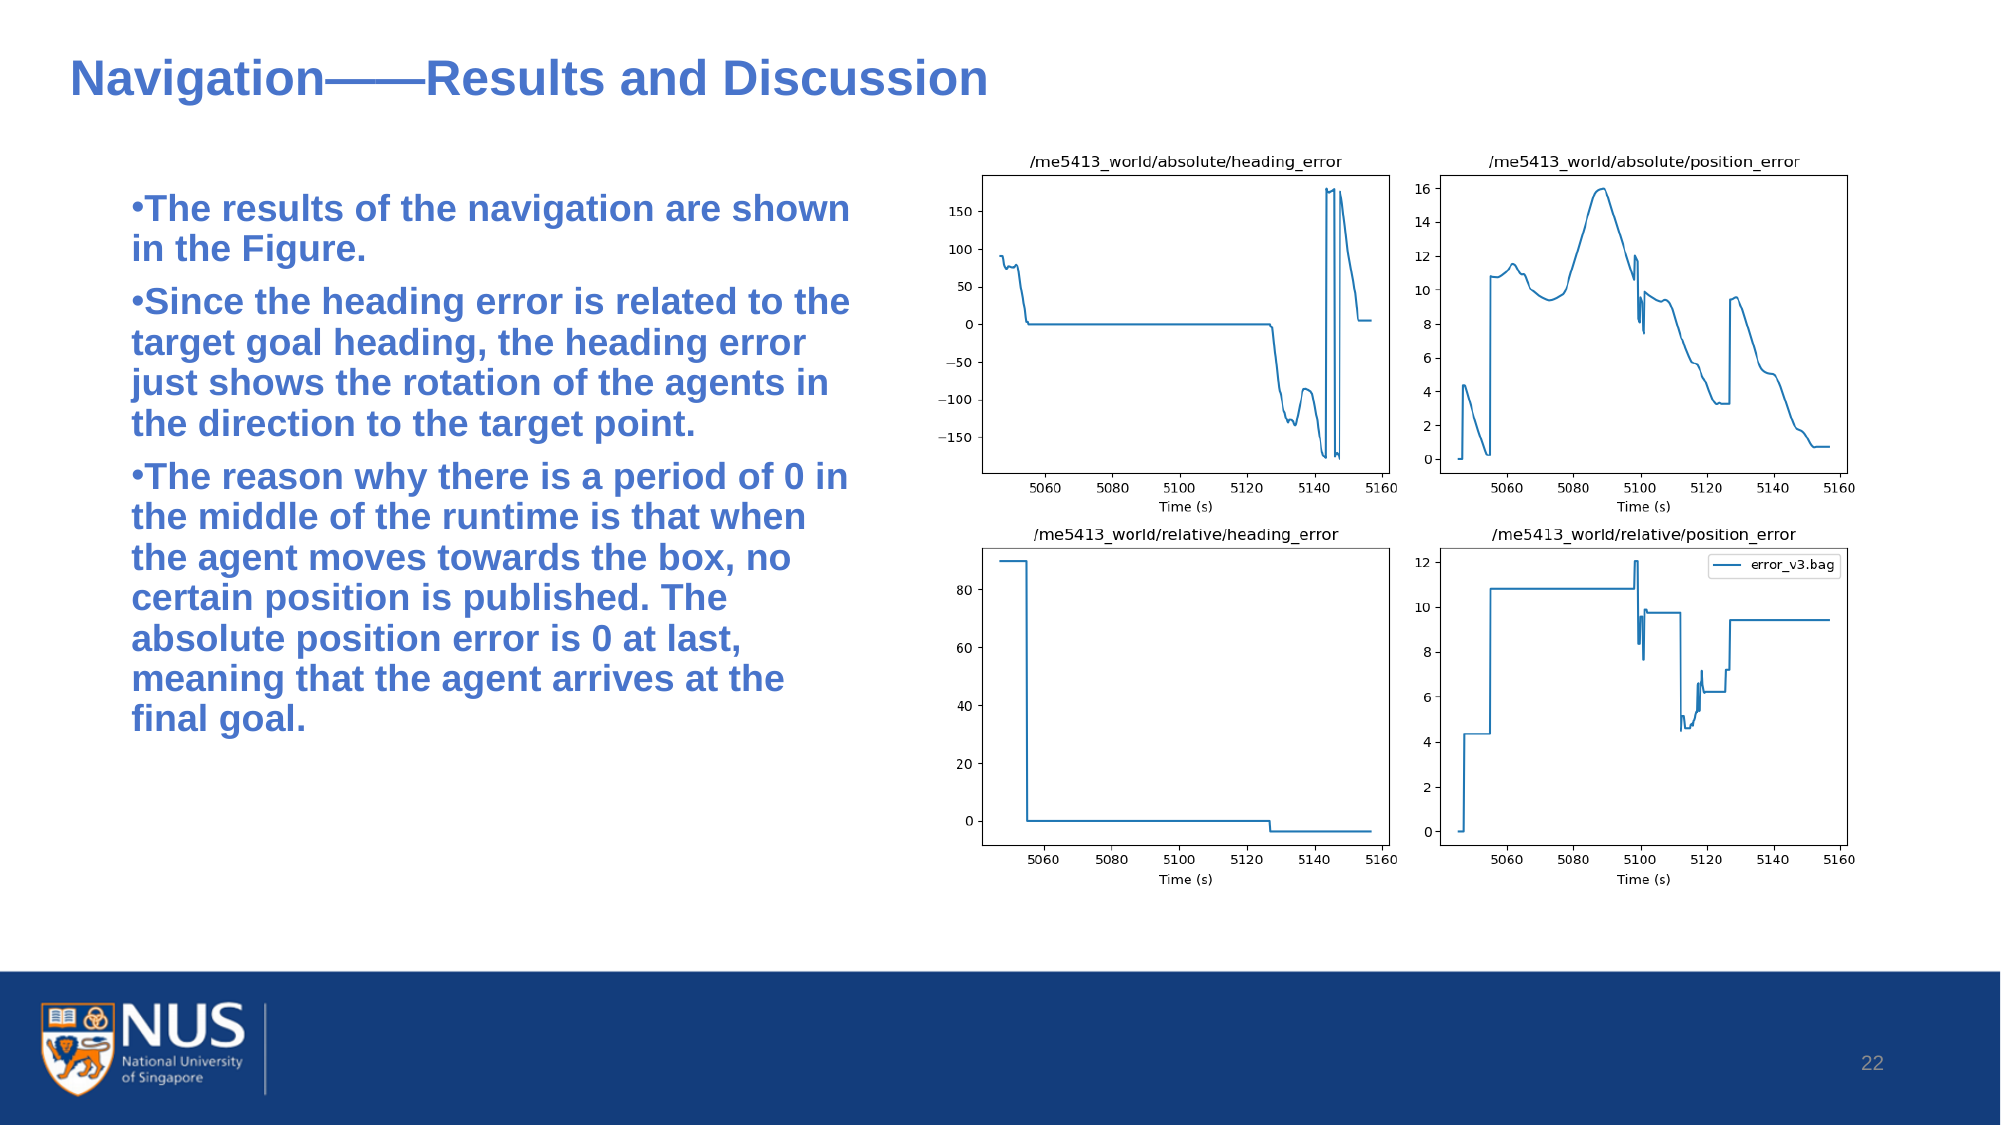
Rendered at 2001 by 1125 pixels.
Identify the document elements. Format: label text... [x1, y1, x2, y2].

picture [0, 0, 2001, 1125]
text_box Navigation——Results and Discussion [55, 44, 1291, 114]
text_box The results of the navigation are shown in the Figure. Since the heading error is related to the target goal heading, the heading error just shows the rotation of the agents in the direction to the target point. The reason why there is a period of 0 in the middle of the runtime is that when the agent moves towards the box, no certain position is published. The absolute position error is 0 at last, meaning that the agent arrives at the final goal. [116, 181, 879, 829]
slide_number 22 [1456, 1035, 1900, 1088]
